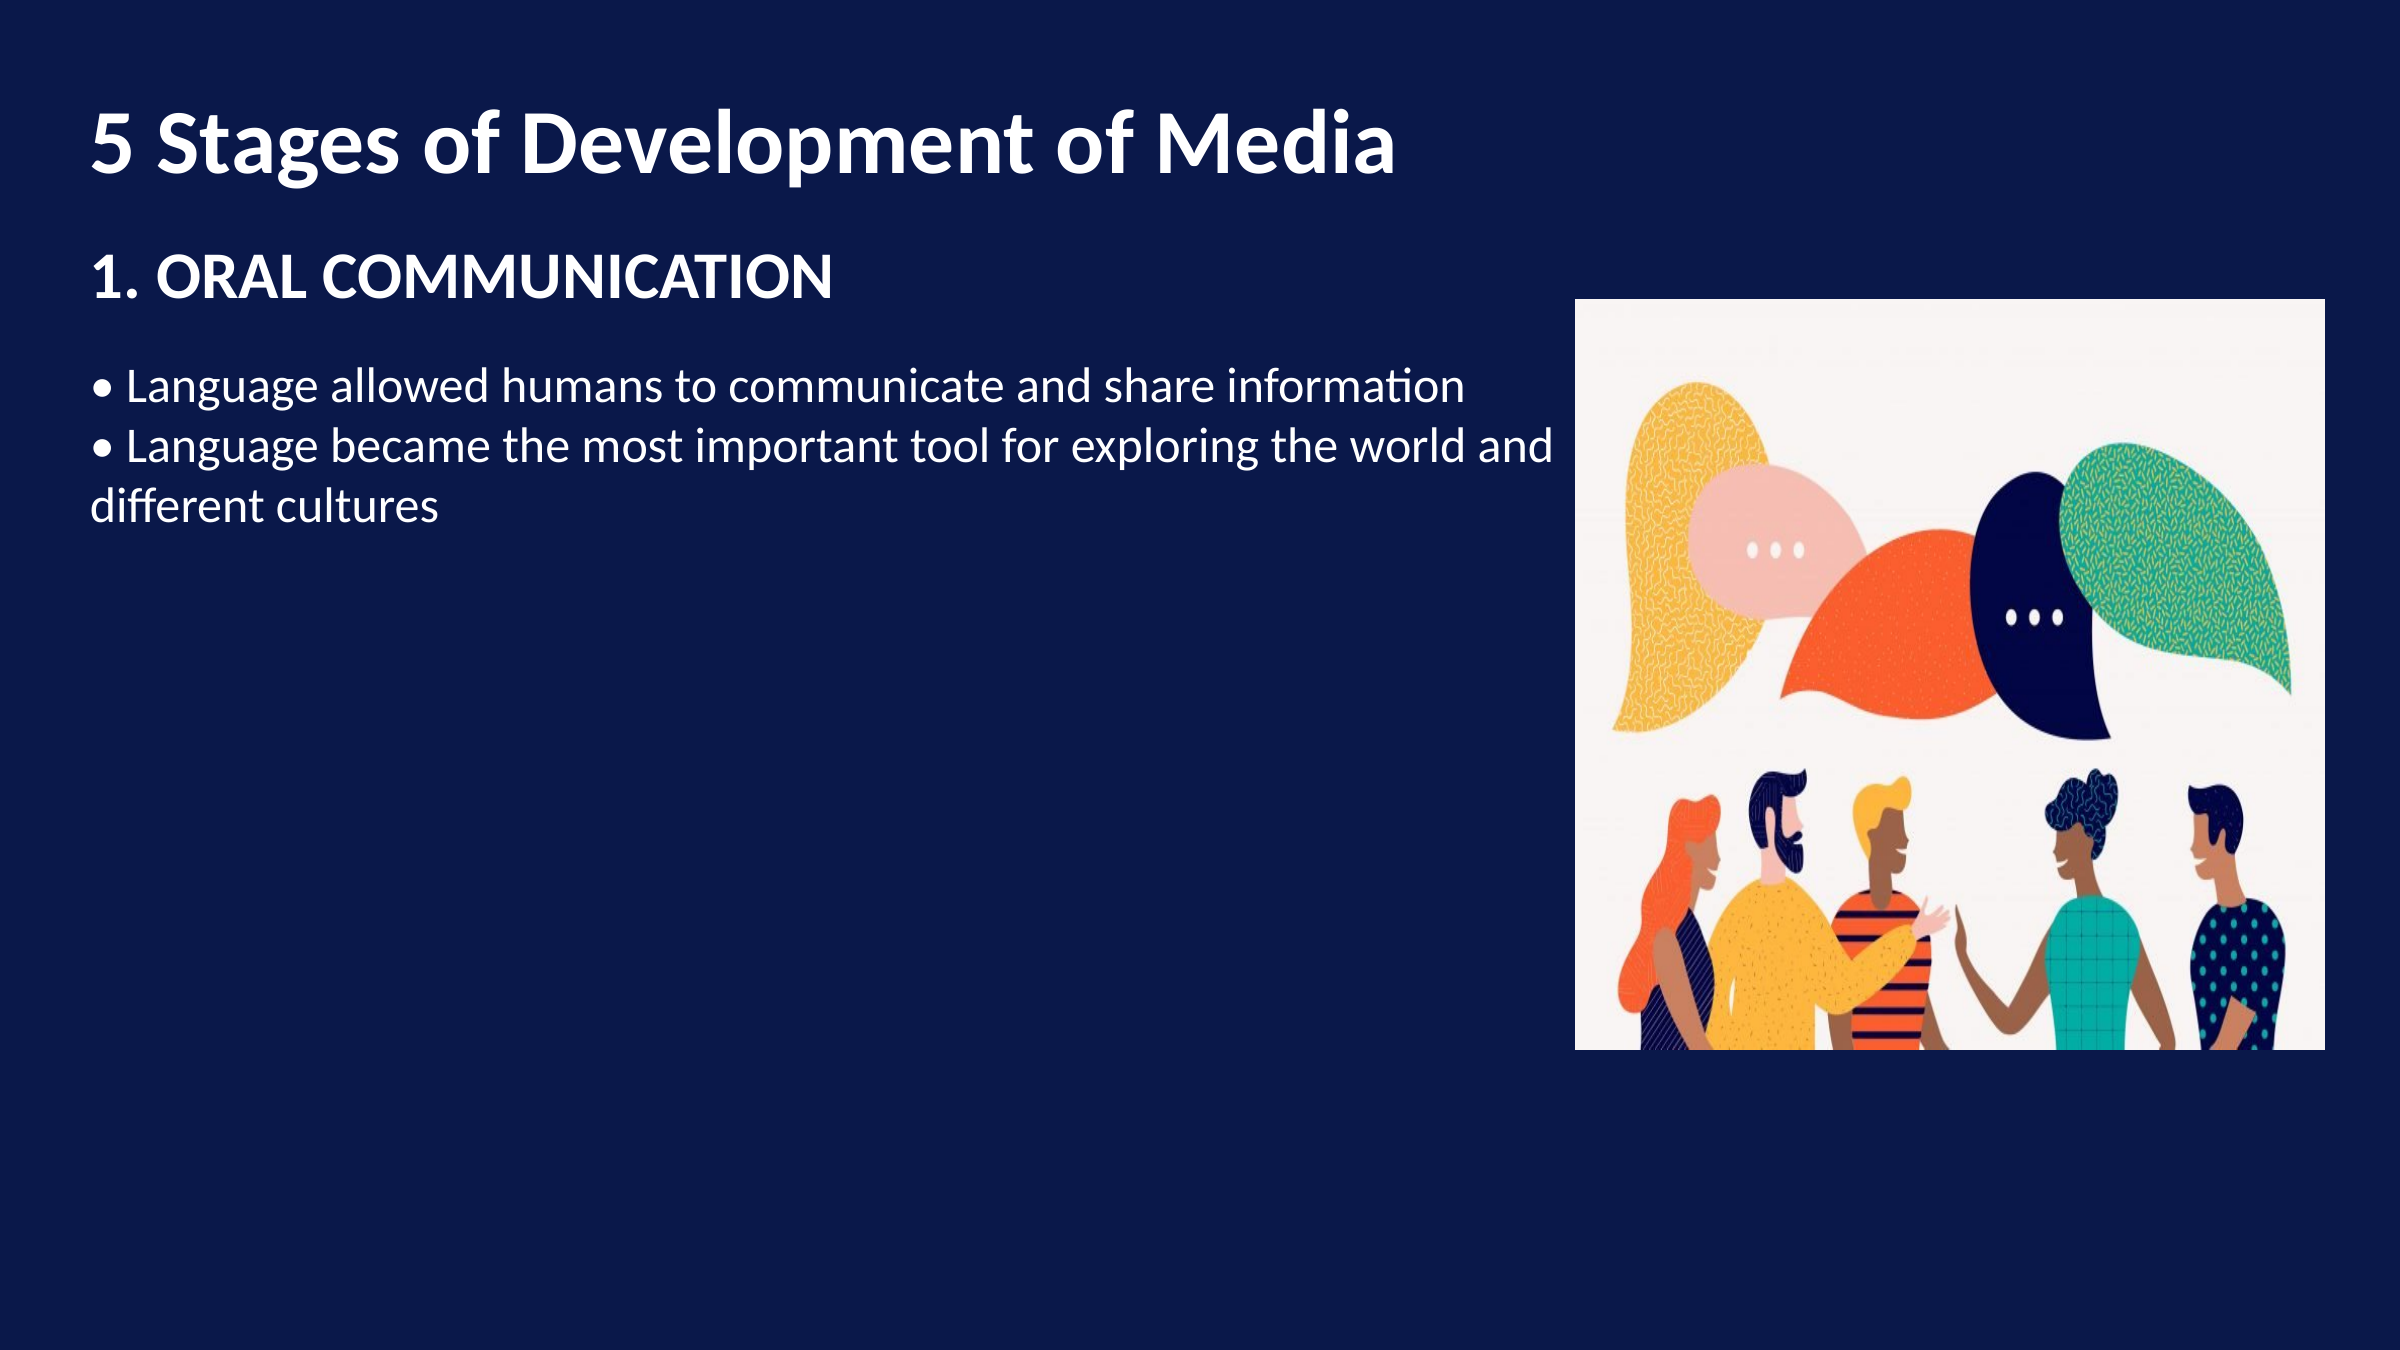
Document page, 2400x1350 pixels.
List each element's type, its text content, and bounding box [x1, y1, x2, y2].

text_box 1. ORAL COMMUNICATION [74, 179, 2325, 299]
text_box 5 Stages of Development of Media [74, 29, 2325, 179]
picture [1574, 299, 2326, 1051]
text_box • Language allowed humans to communicate and share information • Language became the most important tool for exploring the world and different cultures [74, 299, 1573, 540]
